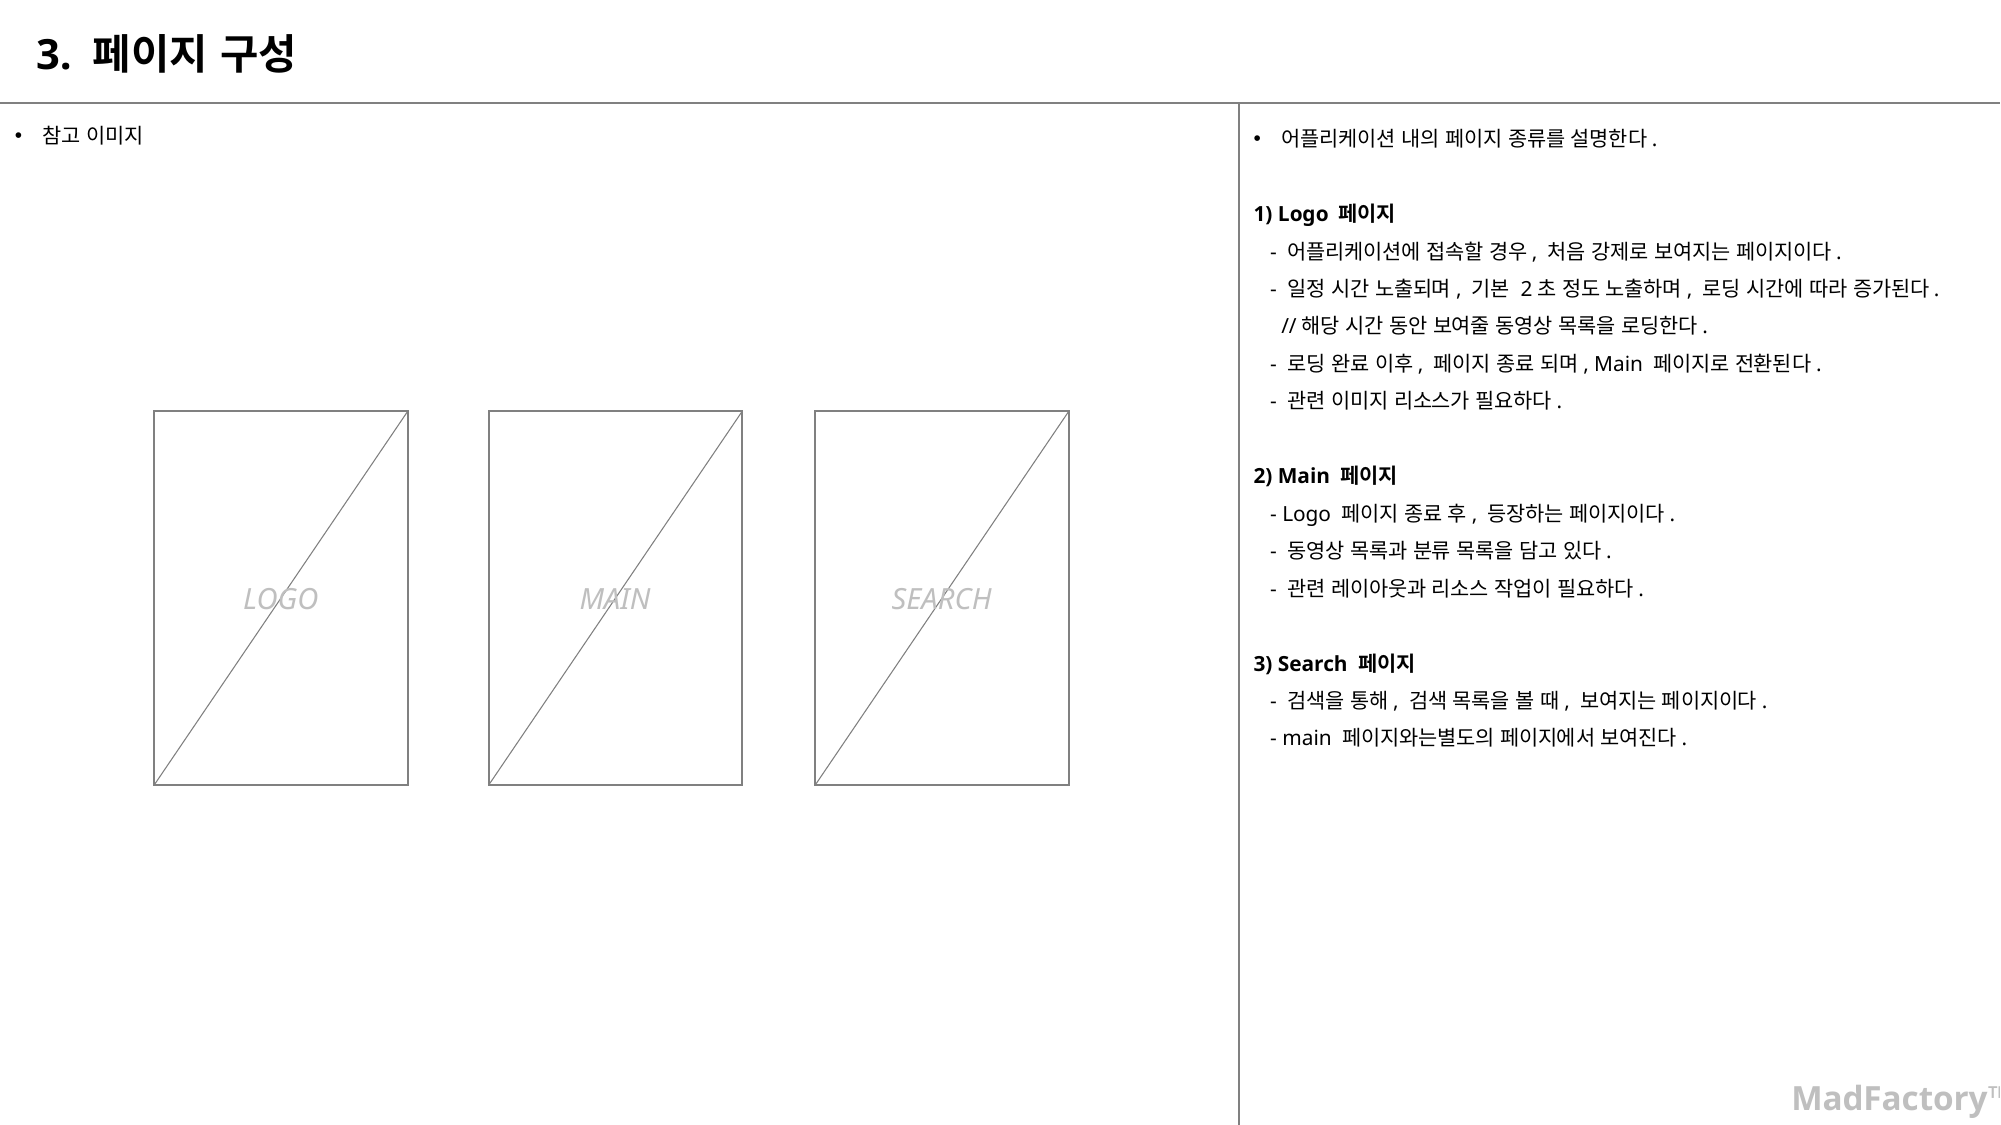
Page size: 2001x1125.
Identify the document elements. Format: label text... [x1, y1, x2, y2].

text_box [488, 411, 743, 786]
text_box MadFactory™ [1776, 1069, 2000, 1125]
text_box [154, 411, 408, 786]
text_box 3. 페이지 구성 [21, 20, 313, 85]
text_box 어플리케이션 내의 페이지 종류를 설명한다. 1) Logo 페이지 - 어플리케이션에 접속할 경우, 처음 강제로 보여지는 페이지이다. - 일정 시간 노출되며, 기본 2초 정도 노출하며, 로딩 시간에 따라 증가된다. //해당 시간 동안 보여줄 동영상 목록을 로딩한다. - 로딩 완료 이후, 페이지 종료 되며, Main 페이지로 전환된다. - 관련 이미지 리소스가 필요하다. 2) Main 페이지 - Logo 페이지 종료 후, 등장하는 페이지이다. - 동영상 목록과 분류 목록을 담고 있다. - 관련 레이아웃과 리소스 작업이 필요하다. 3) Search 페이지 - 검색을 통해, 검색 목록을 볼 때, 보여지는 페이지이다. - main 페이지와는별도의 페이지에서 보여진다. [1240, 106, 2000, 758]
text_box 참고 이미지 [0, 104, 1069, 156]
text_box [815, 411, 1069, 786]
